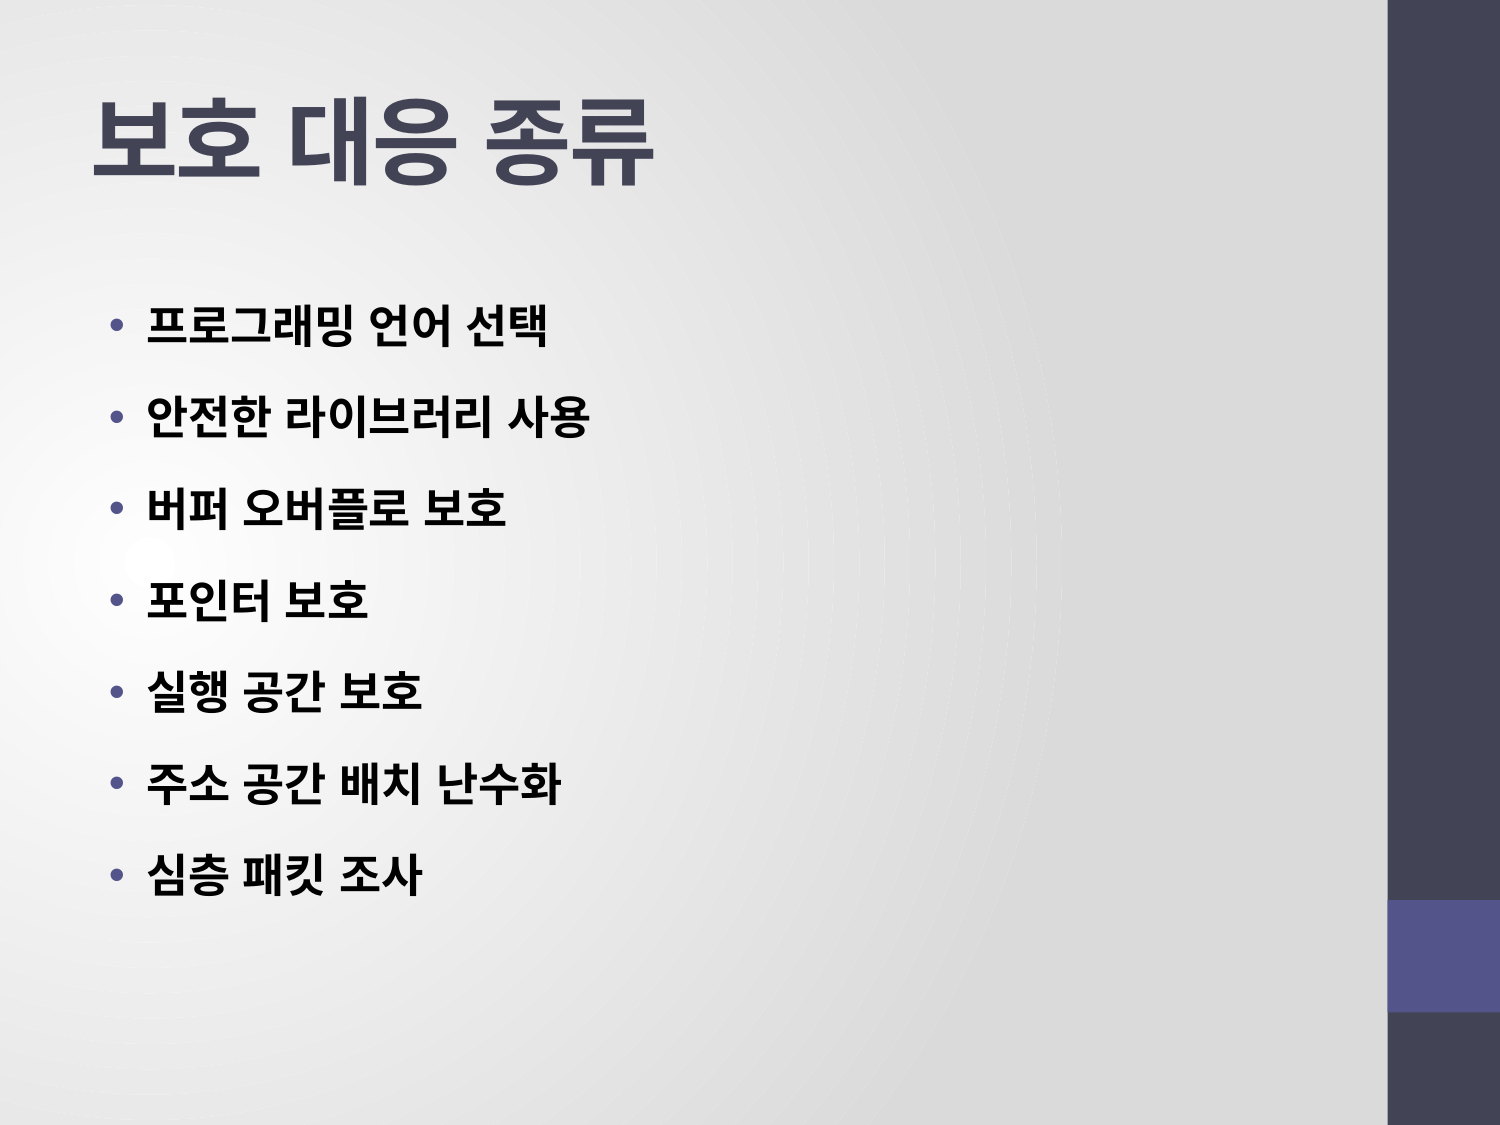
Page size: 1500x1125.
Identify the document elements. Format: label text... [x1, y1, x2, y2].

title 보호 대응 종류 [75, 45, 1325, 233]
list 프로그래밍 언어 선택 안전한 라이브러리 사용 버퍼 오버플로 보호 포인터 보호 실행 공간 보호 주소 공간 배치 난수화 심층 패킷 조사 [75, 262, 1325, 1050]
